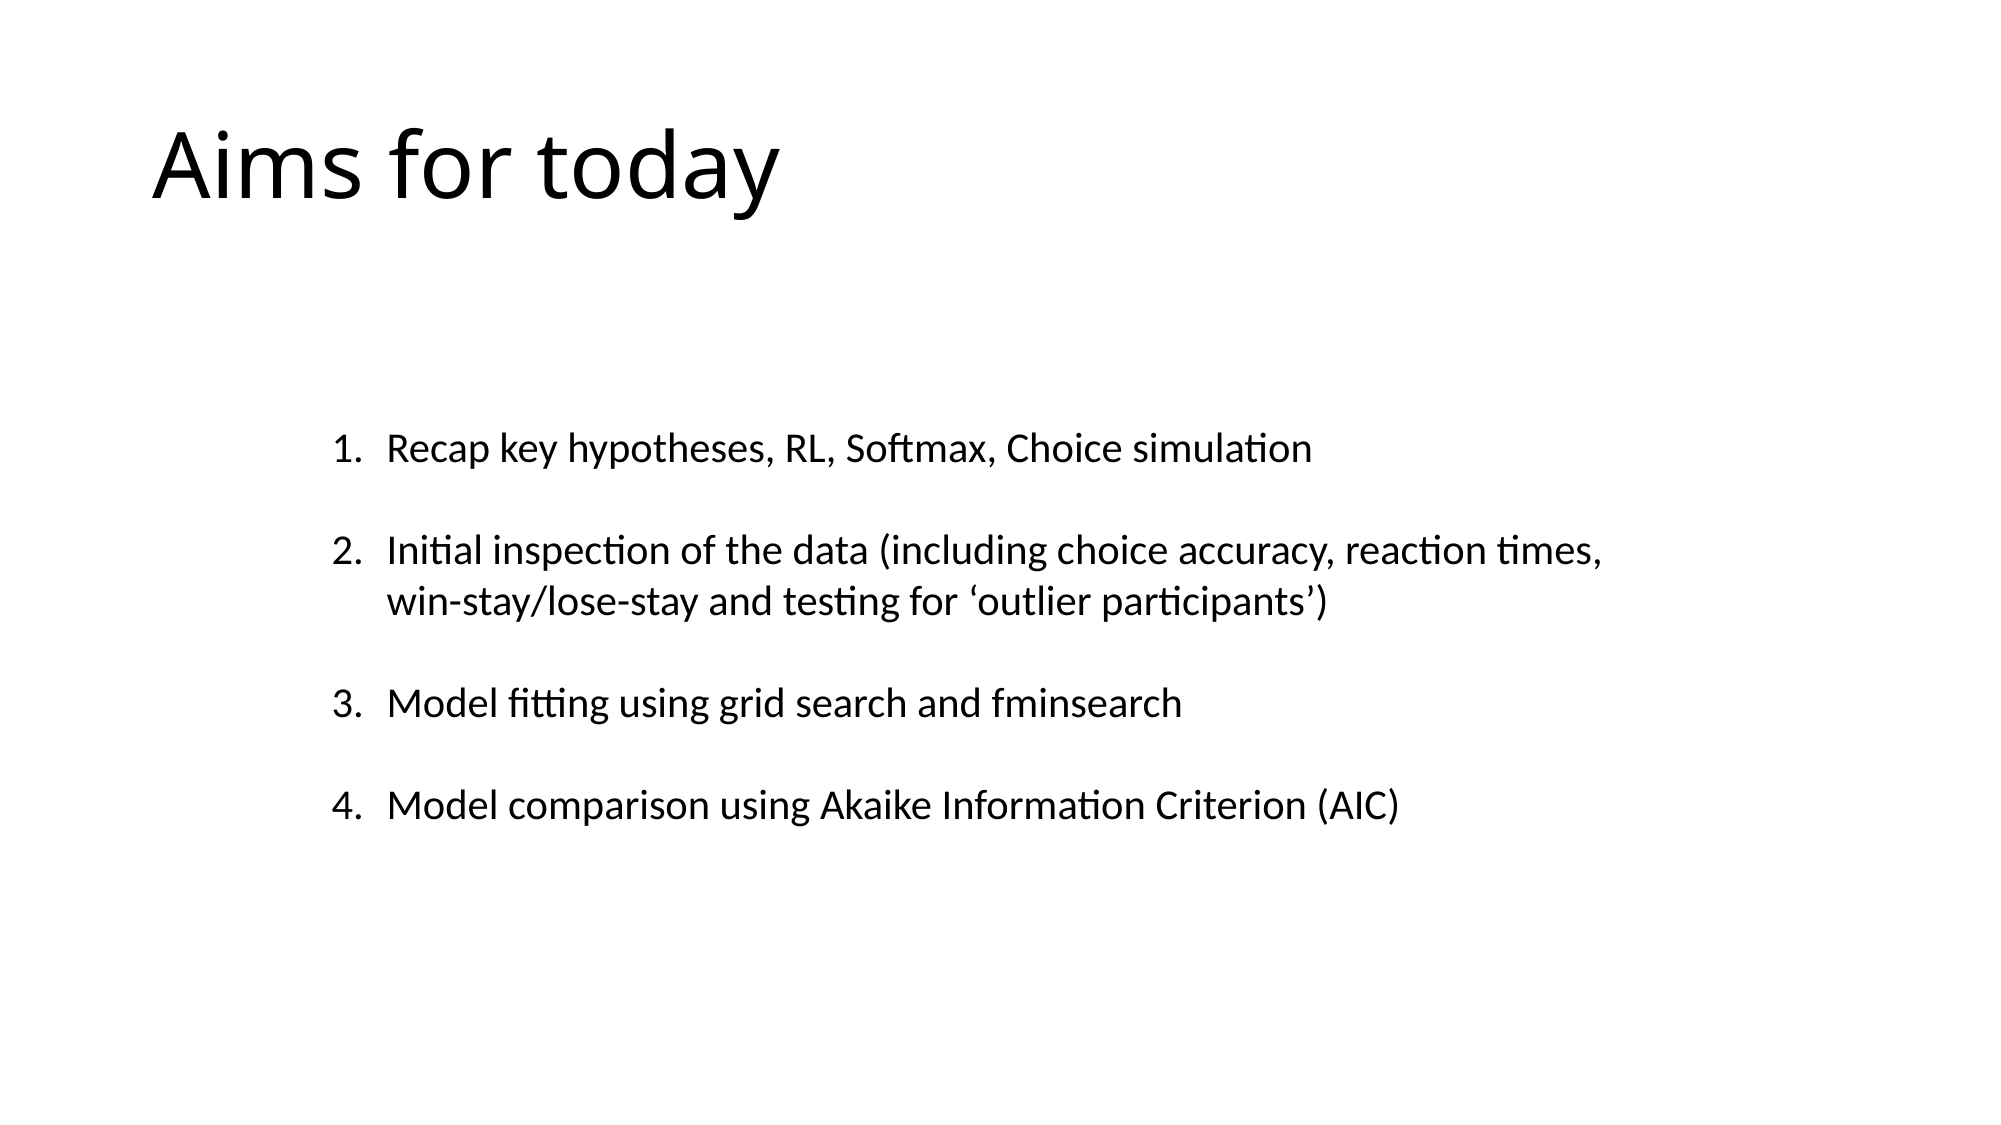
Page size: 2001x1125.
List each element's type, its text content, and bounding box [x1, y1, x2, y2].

title Aims for today [137, 59, 1863, 278]
text_box Recap key hypotheses, RL, Softmax, Choice simulation Initial inspection of the data (including choice accuracy, reaction times, win-stay/lose-stay and testing for ‘outlier participants’) Model fitting using grid search and fminsearch Model comparison using Akaike Information Criterion (AIC) [325, 414, 1675, 834]
